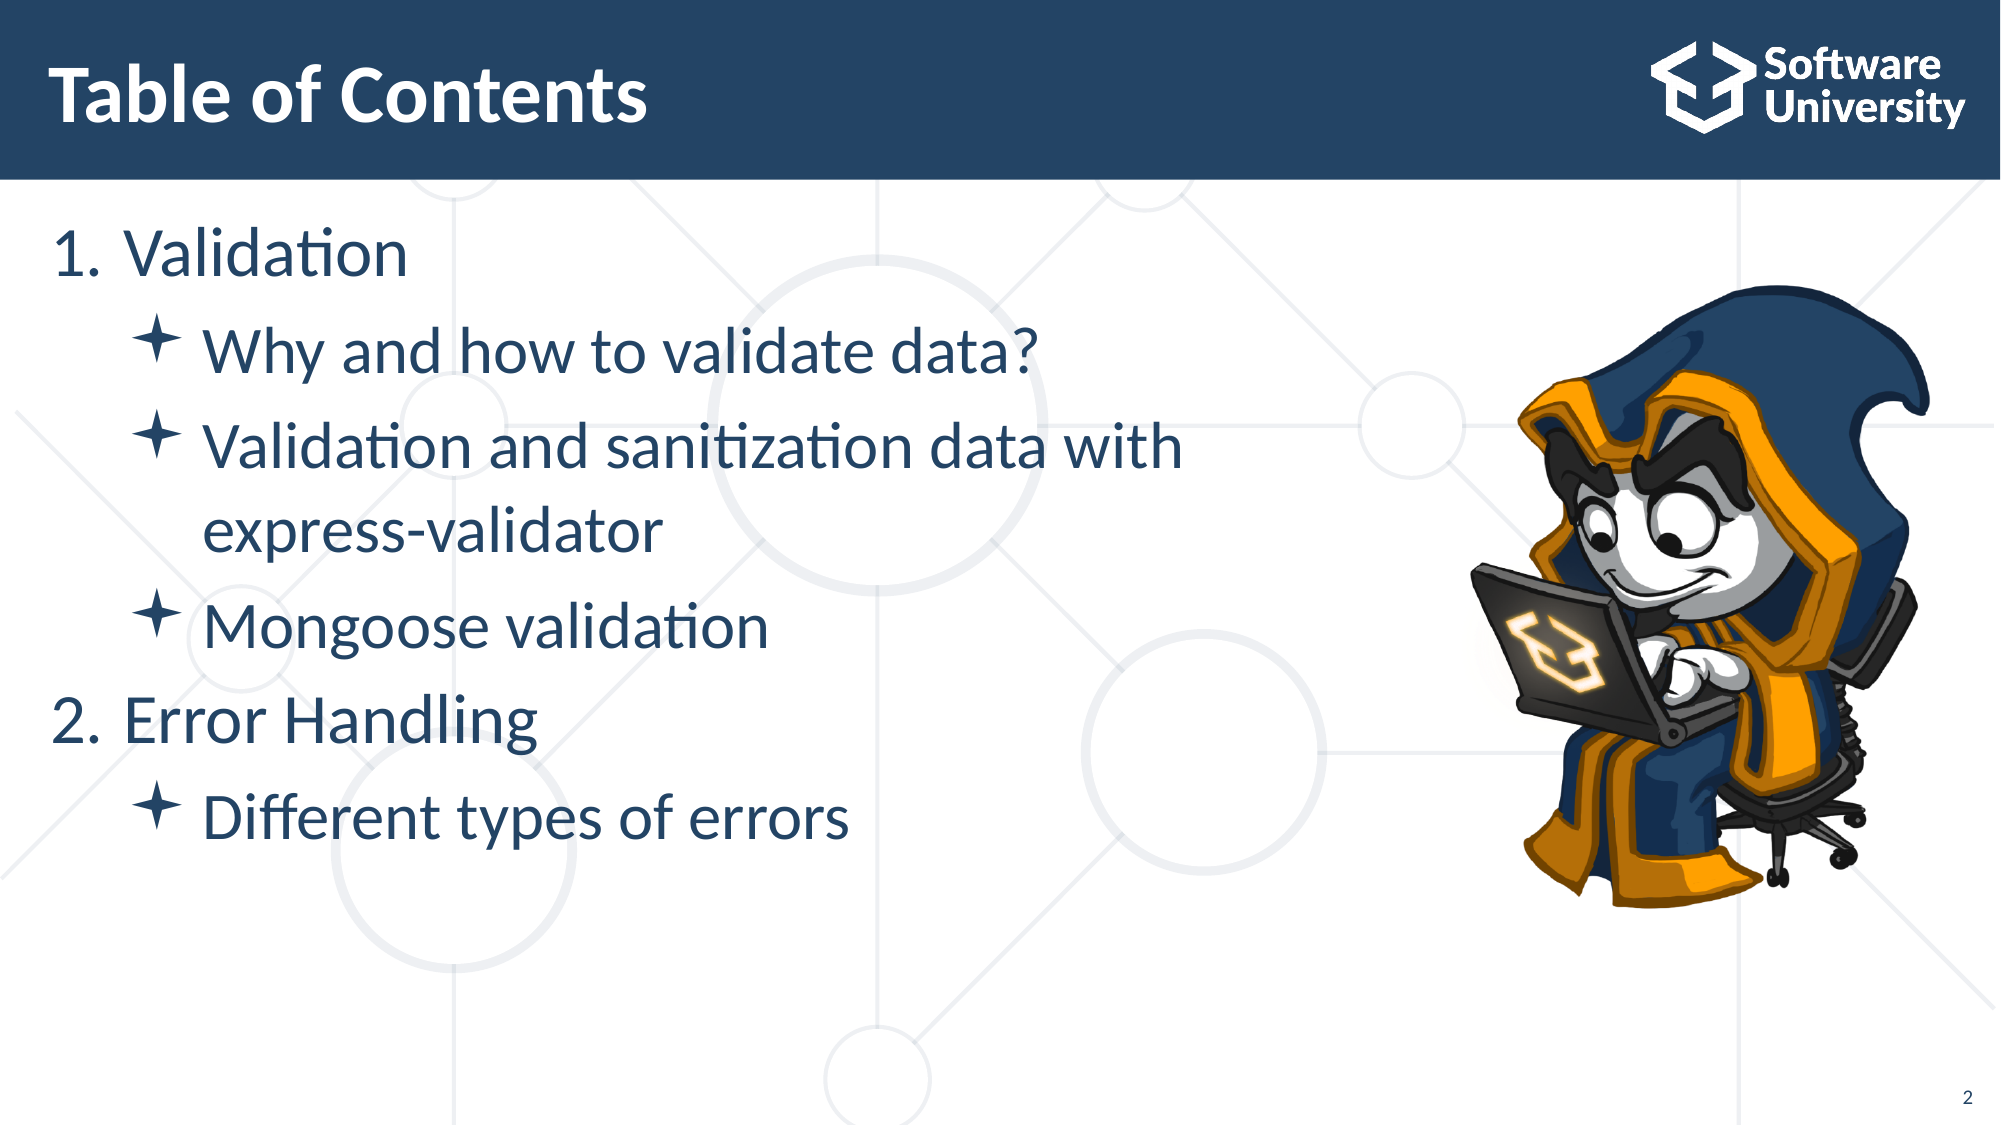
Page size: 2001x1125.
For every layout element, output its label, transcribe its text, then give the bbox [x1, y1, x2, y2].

list Validation Why and how to validate data? Validation and sanitization data with express-validator Mongoose validation Error Handling Different types of errors [32, 201, 1970, 1109]
picture [1651, 41, 1966, 134]
slide_number 2 [1927, 1067, 1989, 1117]
picture [1381, 224, 1969, 945]
title Table of Contents [31, 16, 1625, 162]
